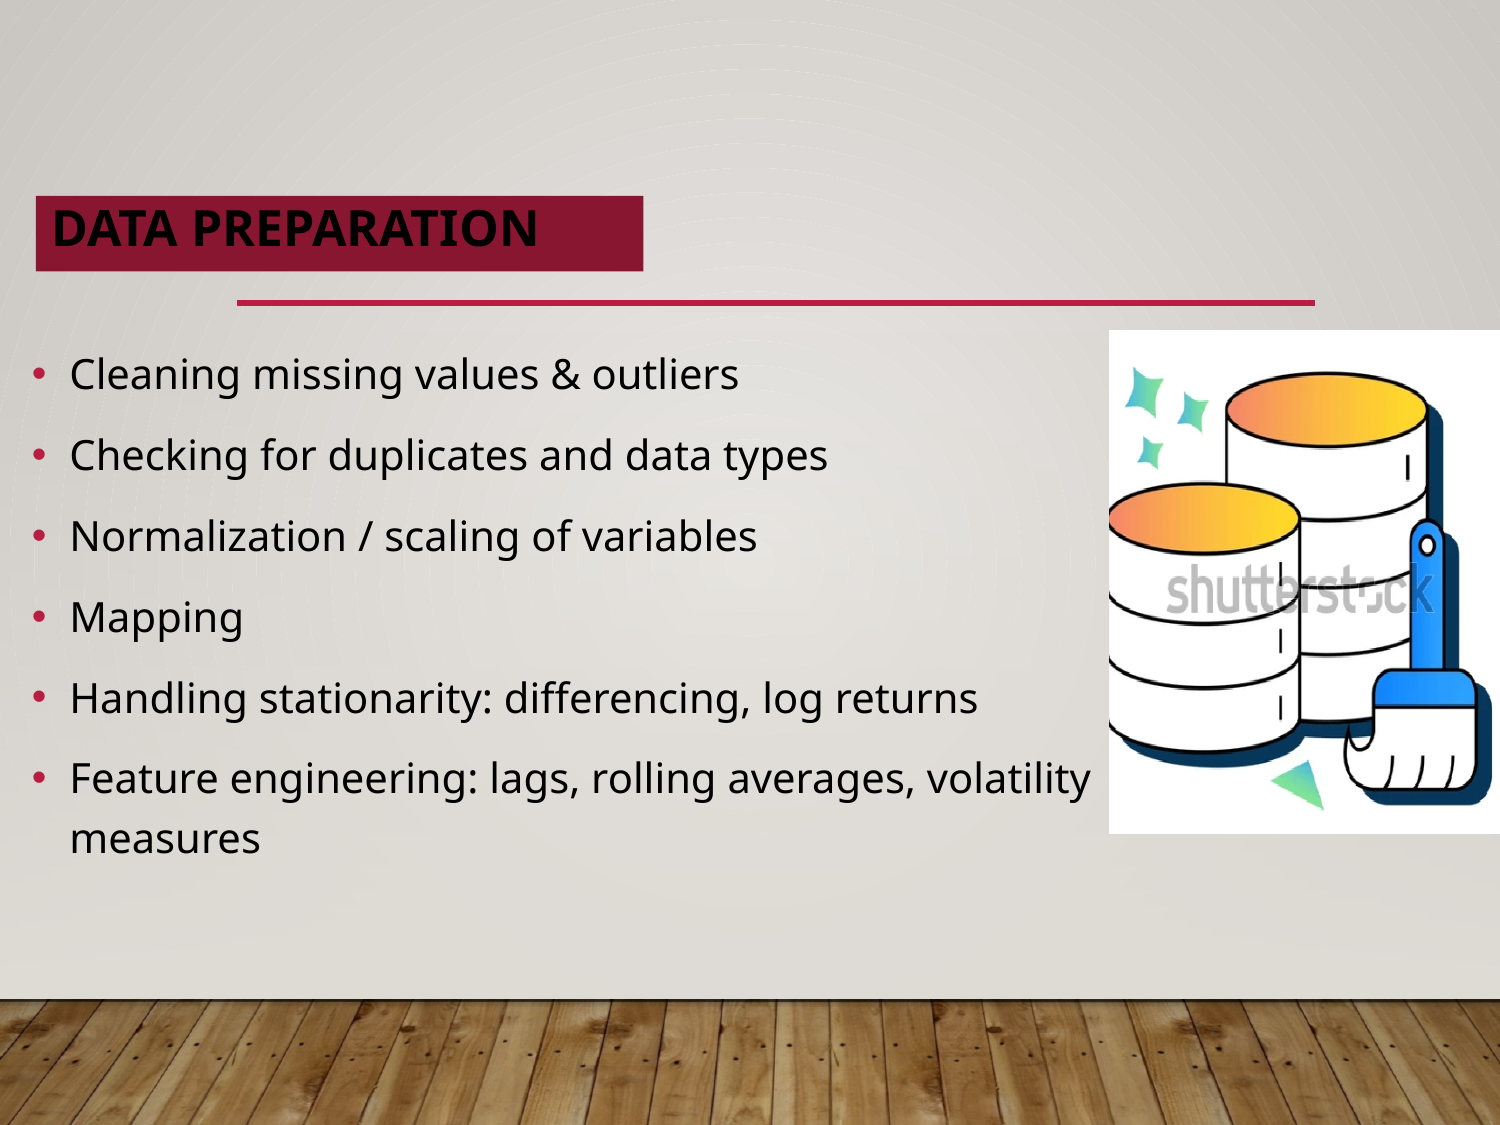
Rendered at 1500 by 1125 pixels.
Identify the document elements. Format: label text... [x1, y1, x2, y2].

title Data Preparation [35, 195, 644, 272]
picture [0, 999, 1500, 1125]
picture [1108, 330, 1500, 834]
list Cleaning missing values & outliers Checking for duplicates and data types Normalization / scaling of variables Mapping Handling stationarity: differencing, log returns Feature engineering: lags, rolling averages, volatility measures [16, 330, 1110, 988]
